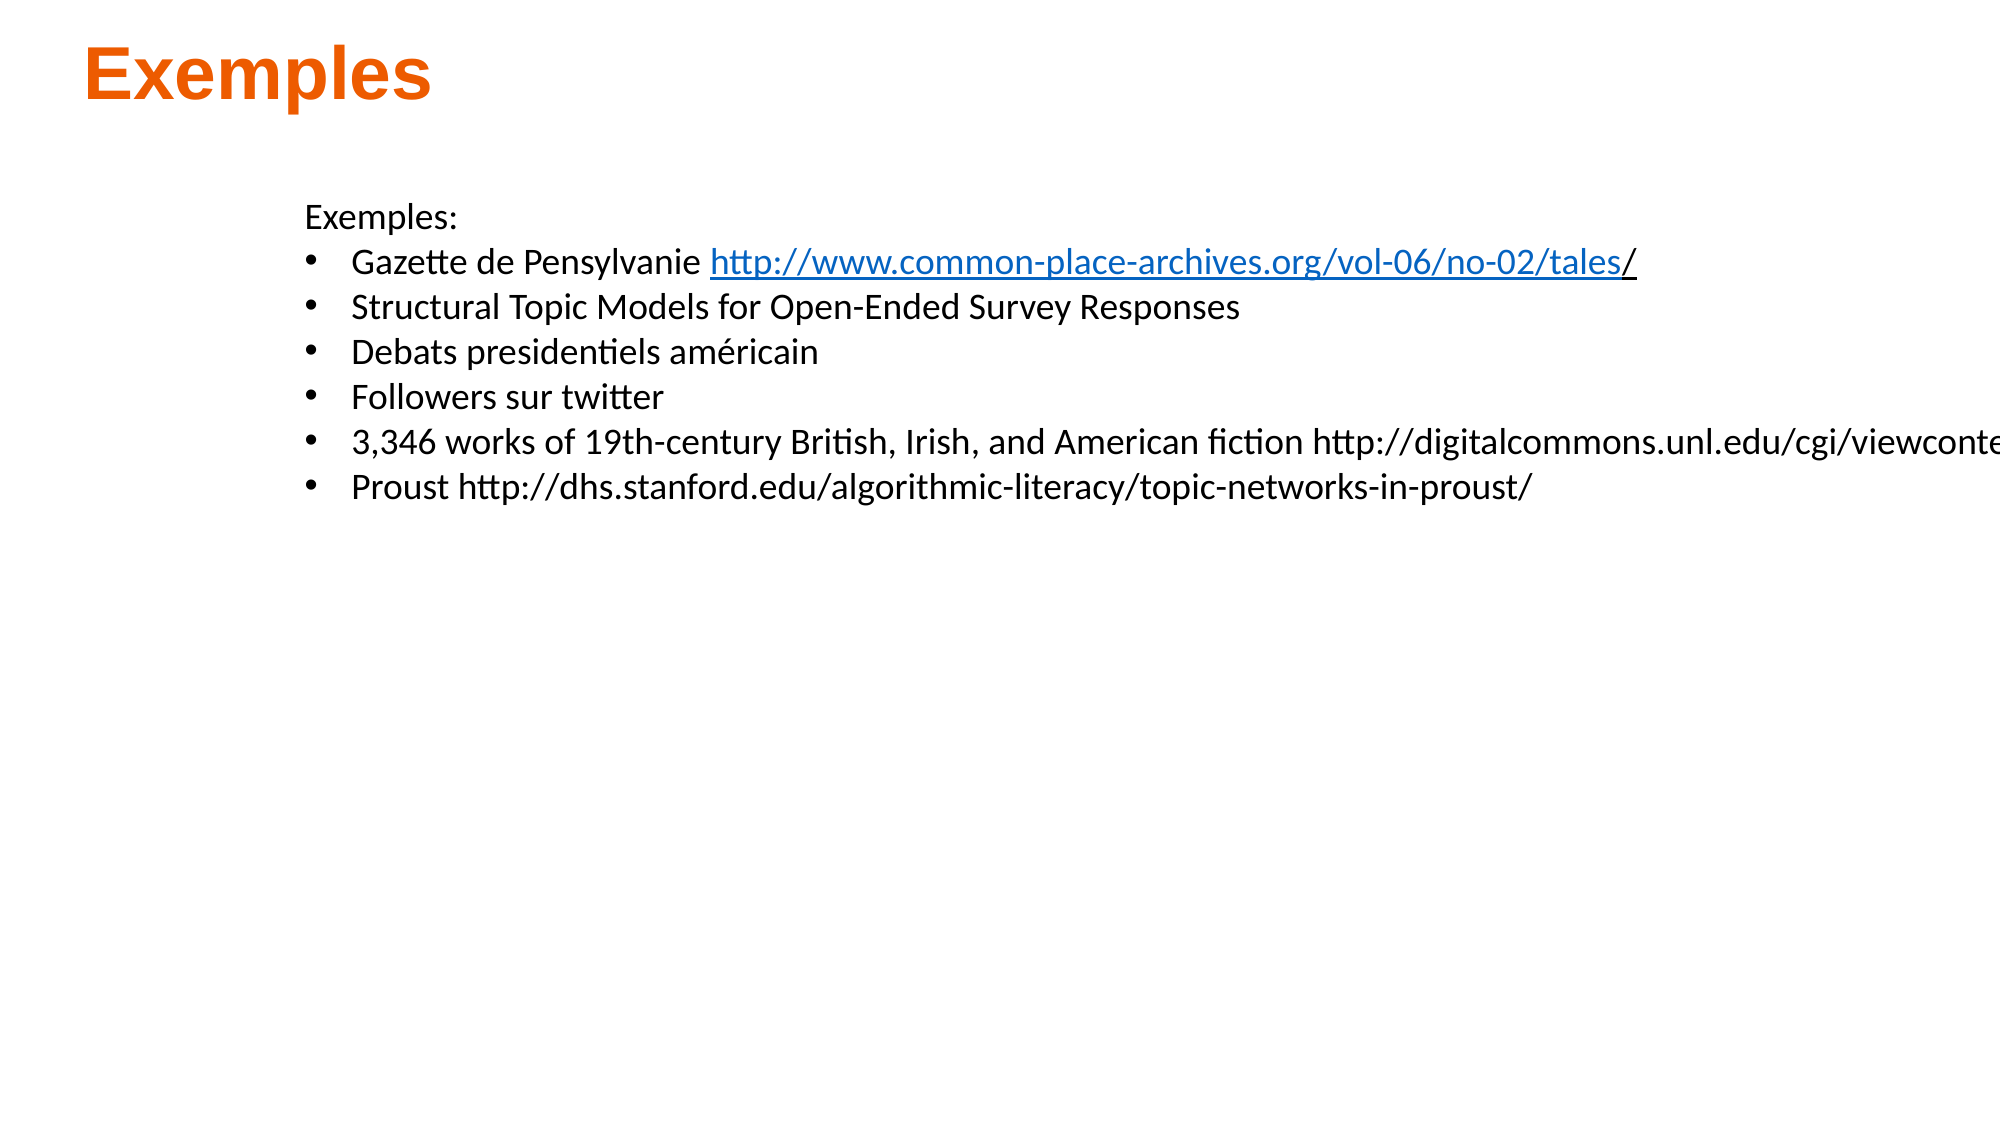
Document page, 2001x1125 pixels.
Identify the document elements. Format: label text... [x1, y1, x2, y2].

text_box Exemples: Gazette de Pensylvanie http://www.common-place-archives.org/vol-06/no-02/tales/ Structural Topic Models for Open-Ended Survey Responses Debats presidentiels américain Followers sur twitter 3,346 works of 19th-century British, Irish, and American fiction http://digitalcommons.unl.edu/cgi/viewcontent.cgi?article=1105&context=englishfacpubs Proust http://dhs.stanford.edu/algorithmic-literacy/topic-networks-in-proust/ [289, 184, 2000, 605]
text_box Exemples [68, 16, 449, 122]
